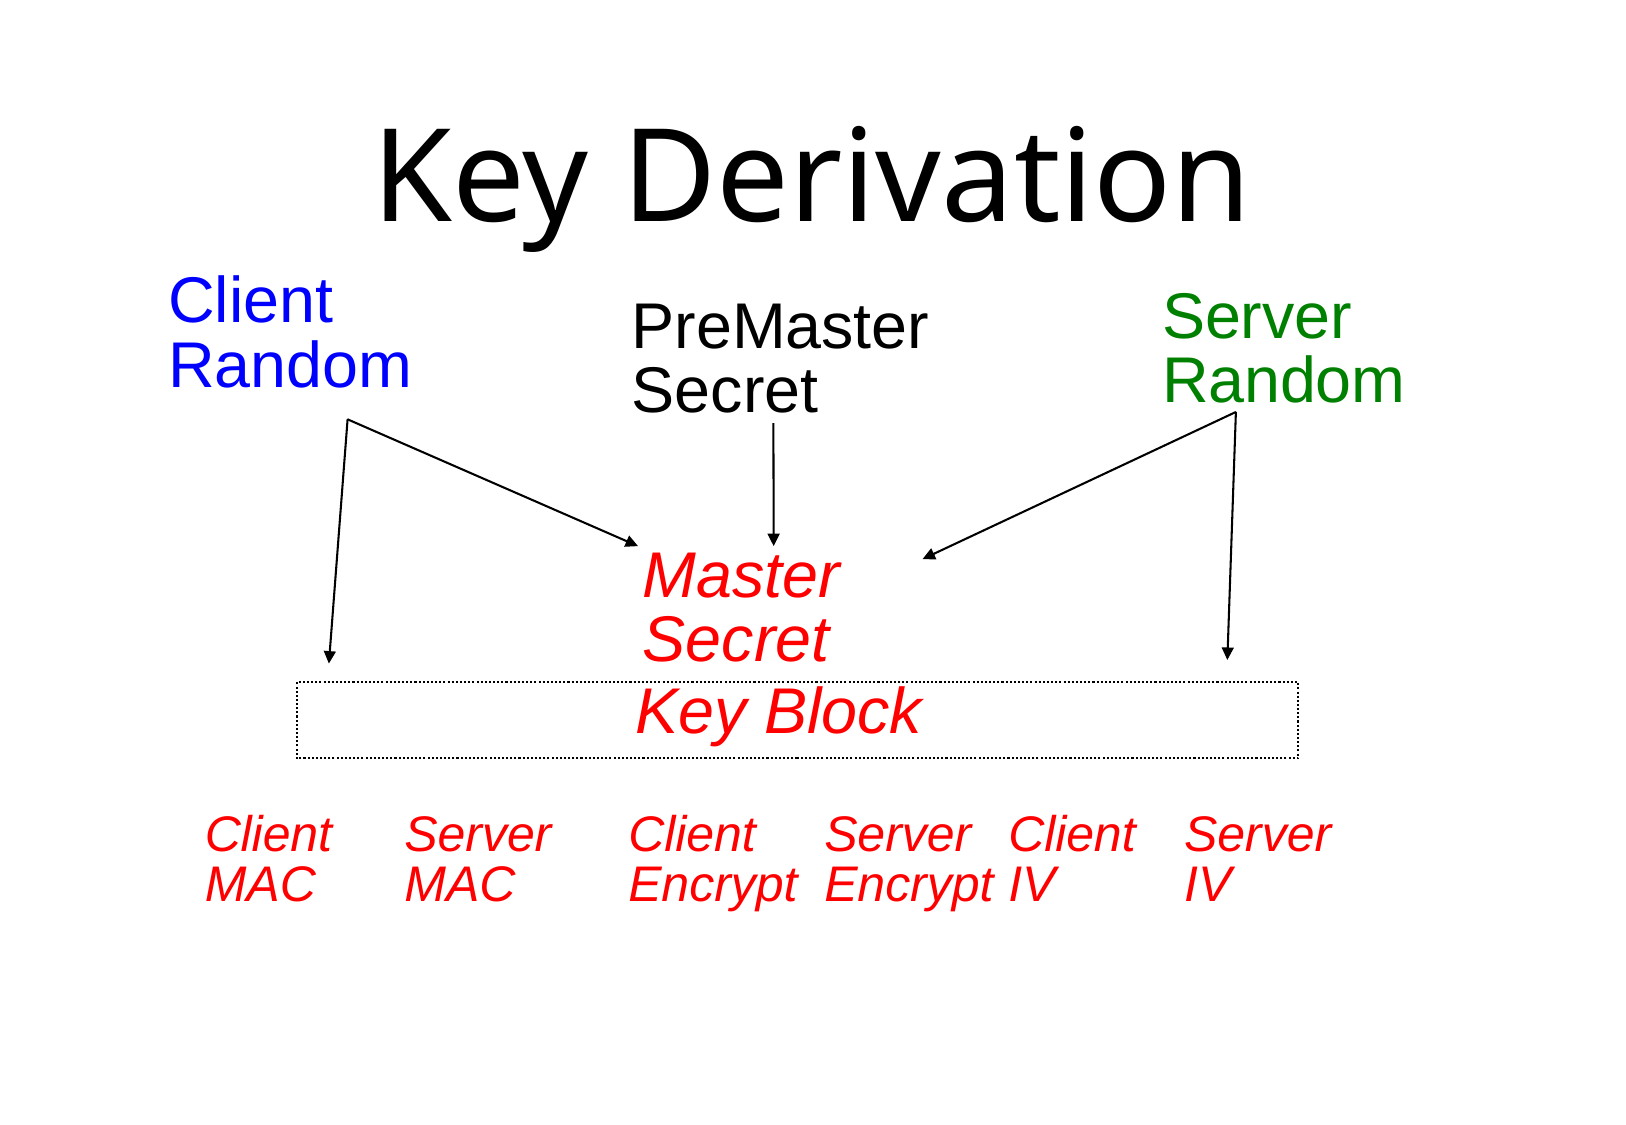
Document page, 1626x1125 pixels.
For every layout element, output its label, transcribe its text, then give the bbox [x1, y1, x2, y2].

text_box Server Encrypt [824, 811, 995, 912]
text_box [922, 412, 1235, 560]
text_box PreMaster Secret [631, 296, 947, 426]
title Key Derivation [158, 29, 1467, 311]
text_box Server Random [1162, 287, 1406, 416]
text_box Client MAC [204, 811, 347, 912]
text_box Server IV [1184, 811, 1332, 912]
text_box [296, 681, 1299, 759]
text_box [1221, 411, 1237, 660]
text_box [767, 423, 780, 546]
text_box [348, 419, 638, 547]
text_box Client Random [168, 271, 413, 401]
text_box Server MAC [404, 811, 552, 912]
text_box Master Secret [642, 546, 858, 675]
text_box [323, 419, 348, 664]
text_box Client IV [1008, 811, 1137, 912]
text_box Client Encrypt [628, 811, 799, 912]
